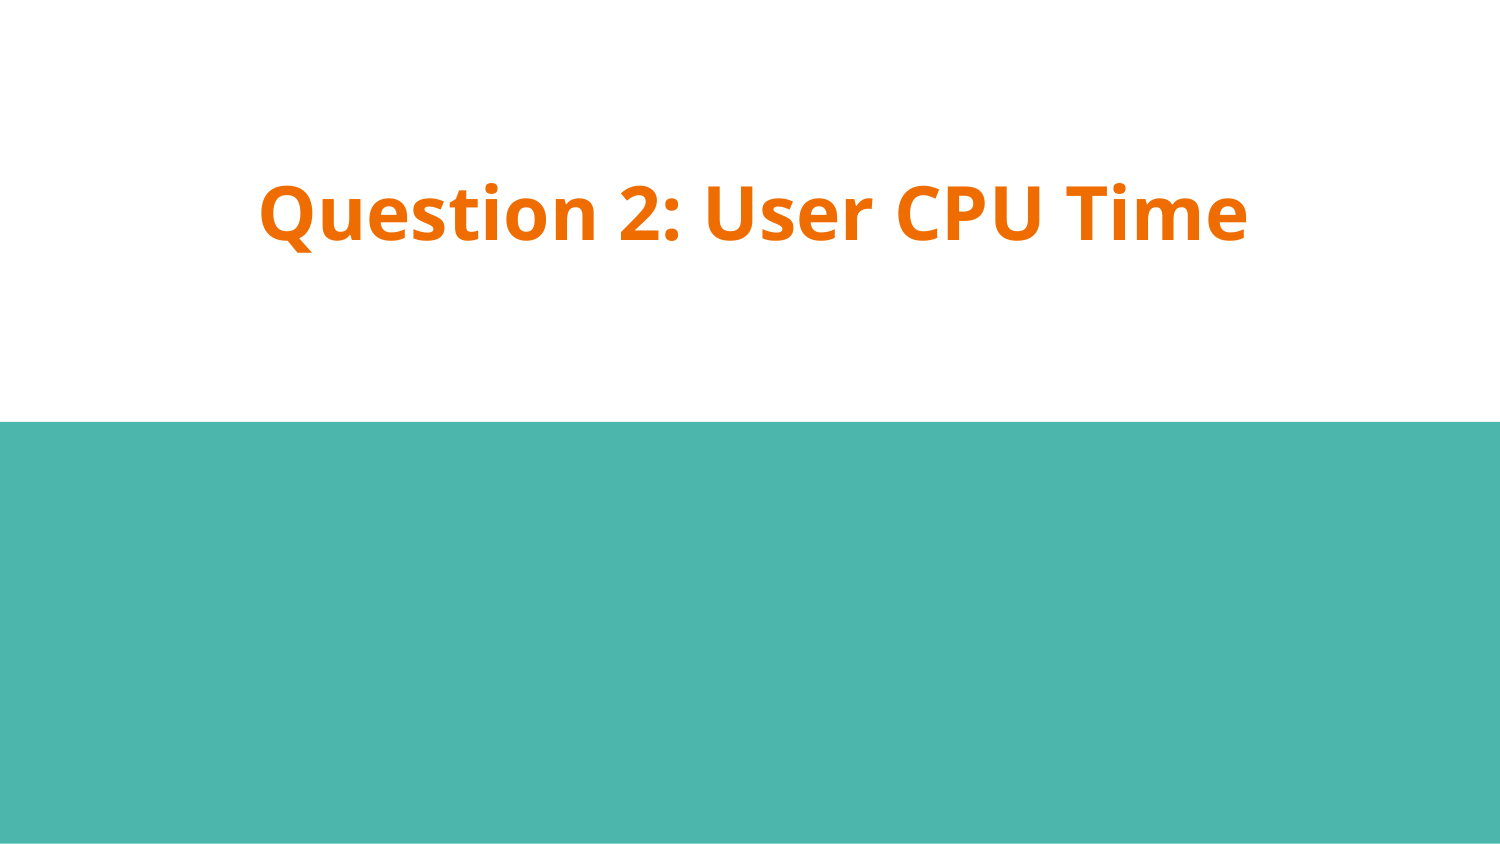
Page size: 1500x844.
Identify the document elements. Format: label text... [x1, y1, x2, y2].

title Question 2: User CPU Time [51, 133, 1458, 289]
